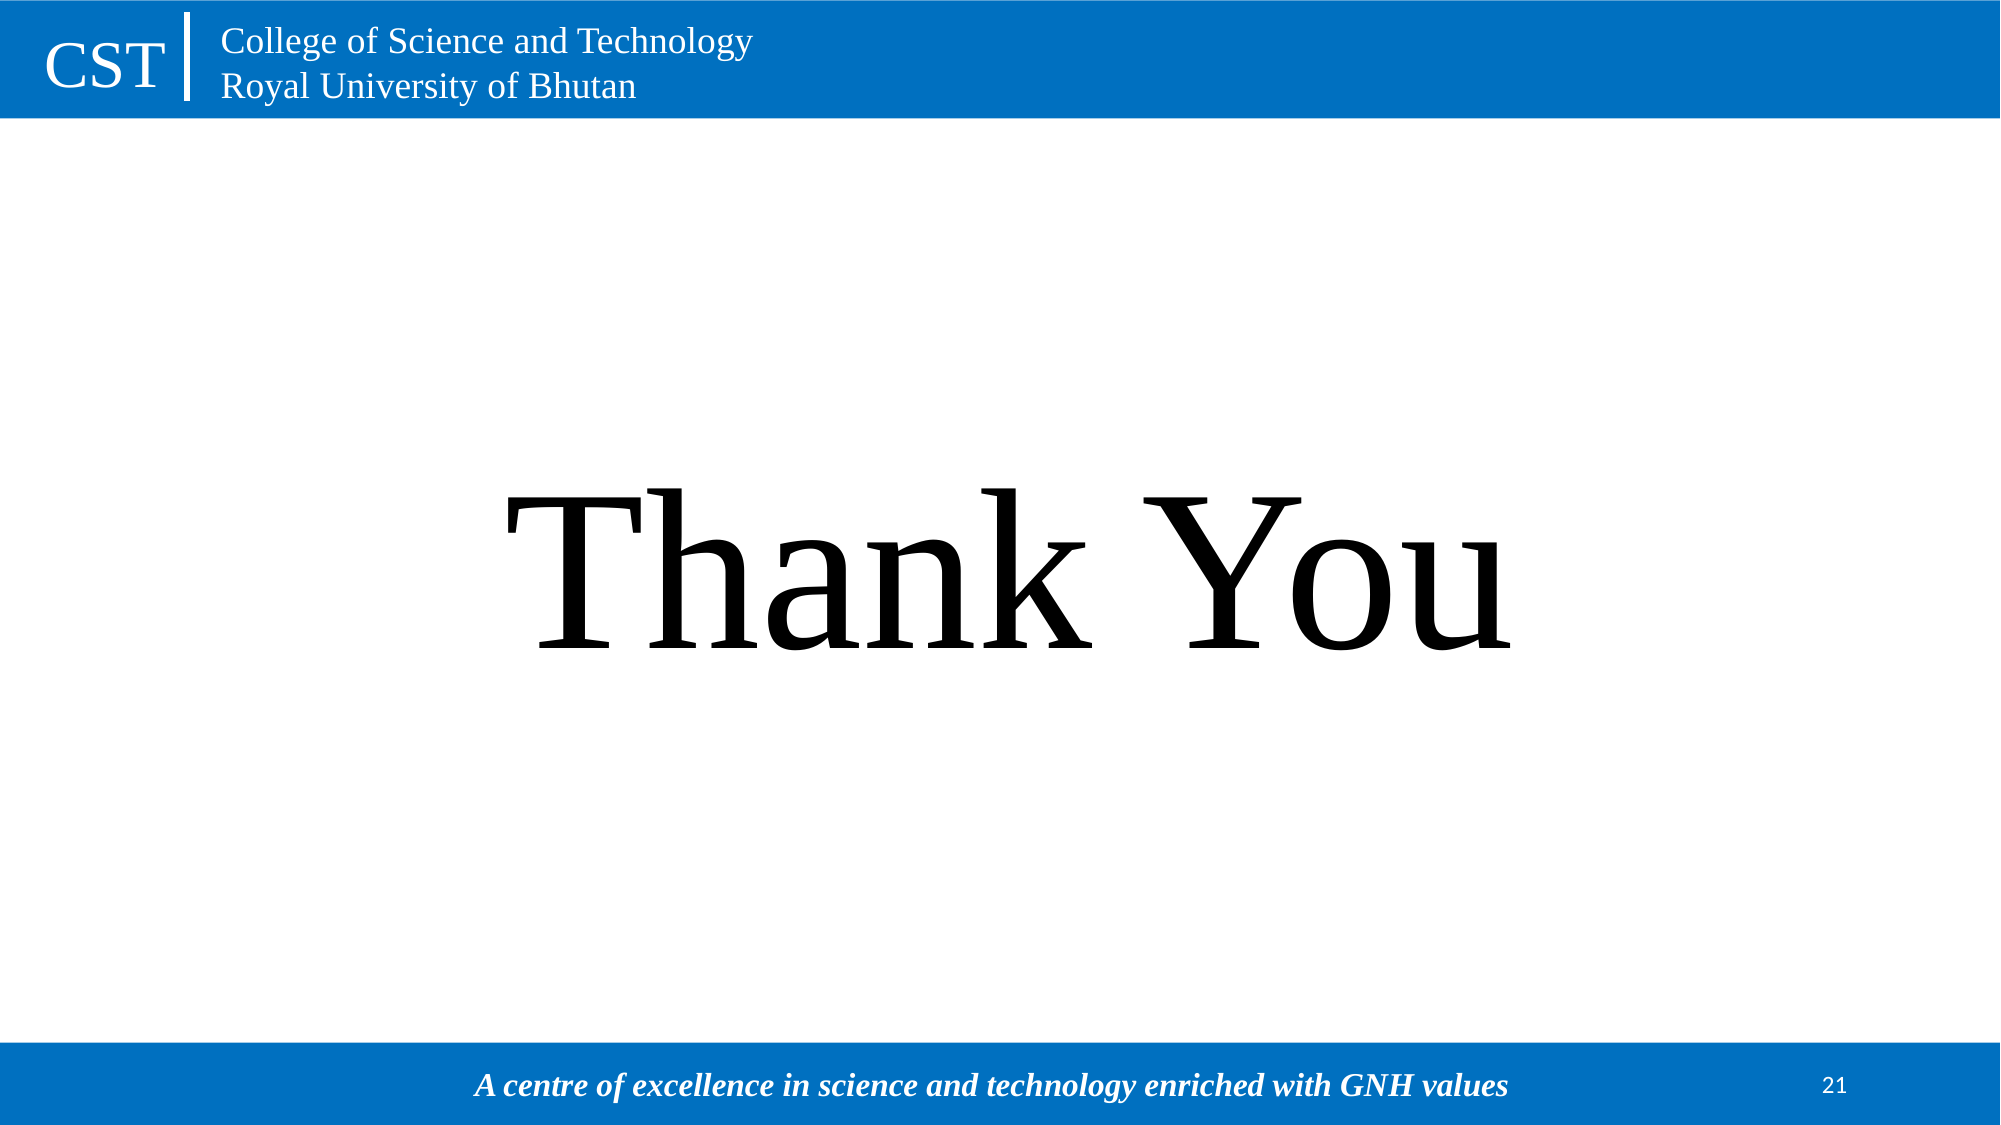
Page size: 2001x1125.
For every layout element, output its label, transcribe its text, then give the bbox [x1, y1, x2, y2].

slide_number 21 [1627, 1053, 1863, 1113]
list Thank You [137, 442, 1863, 707]
